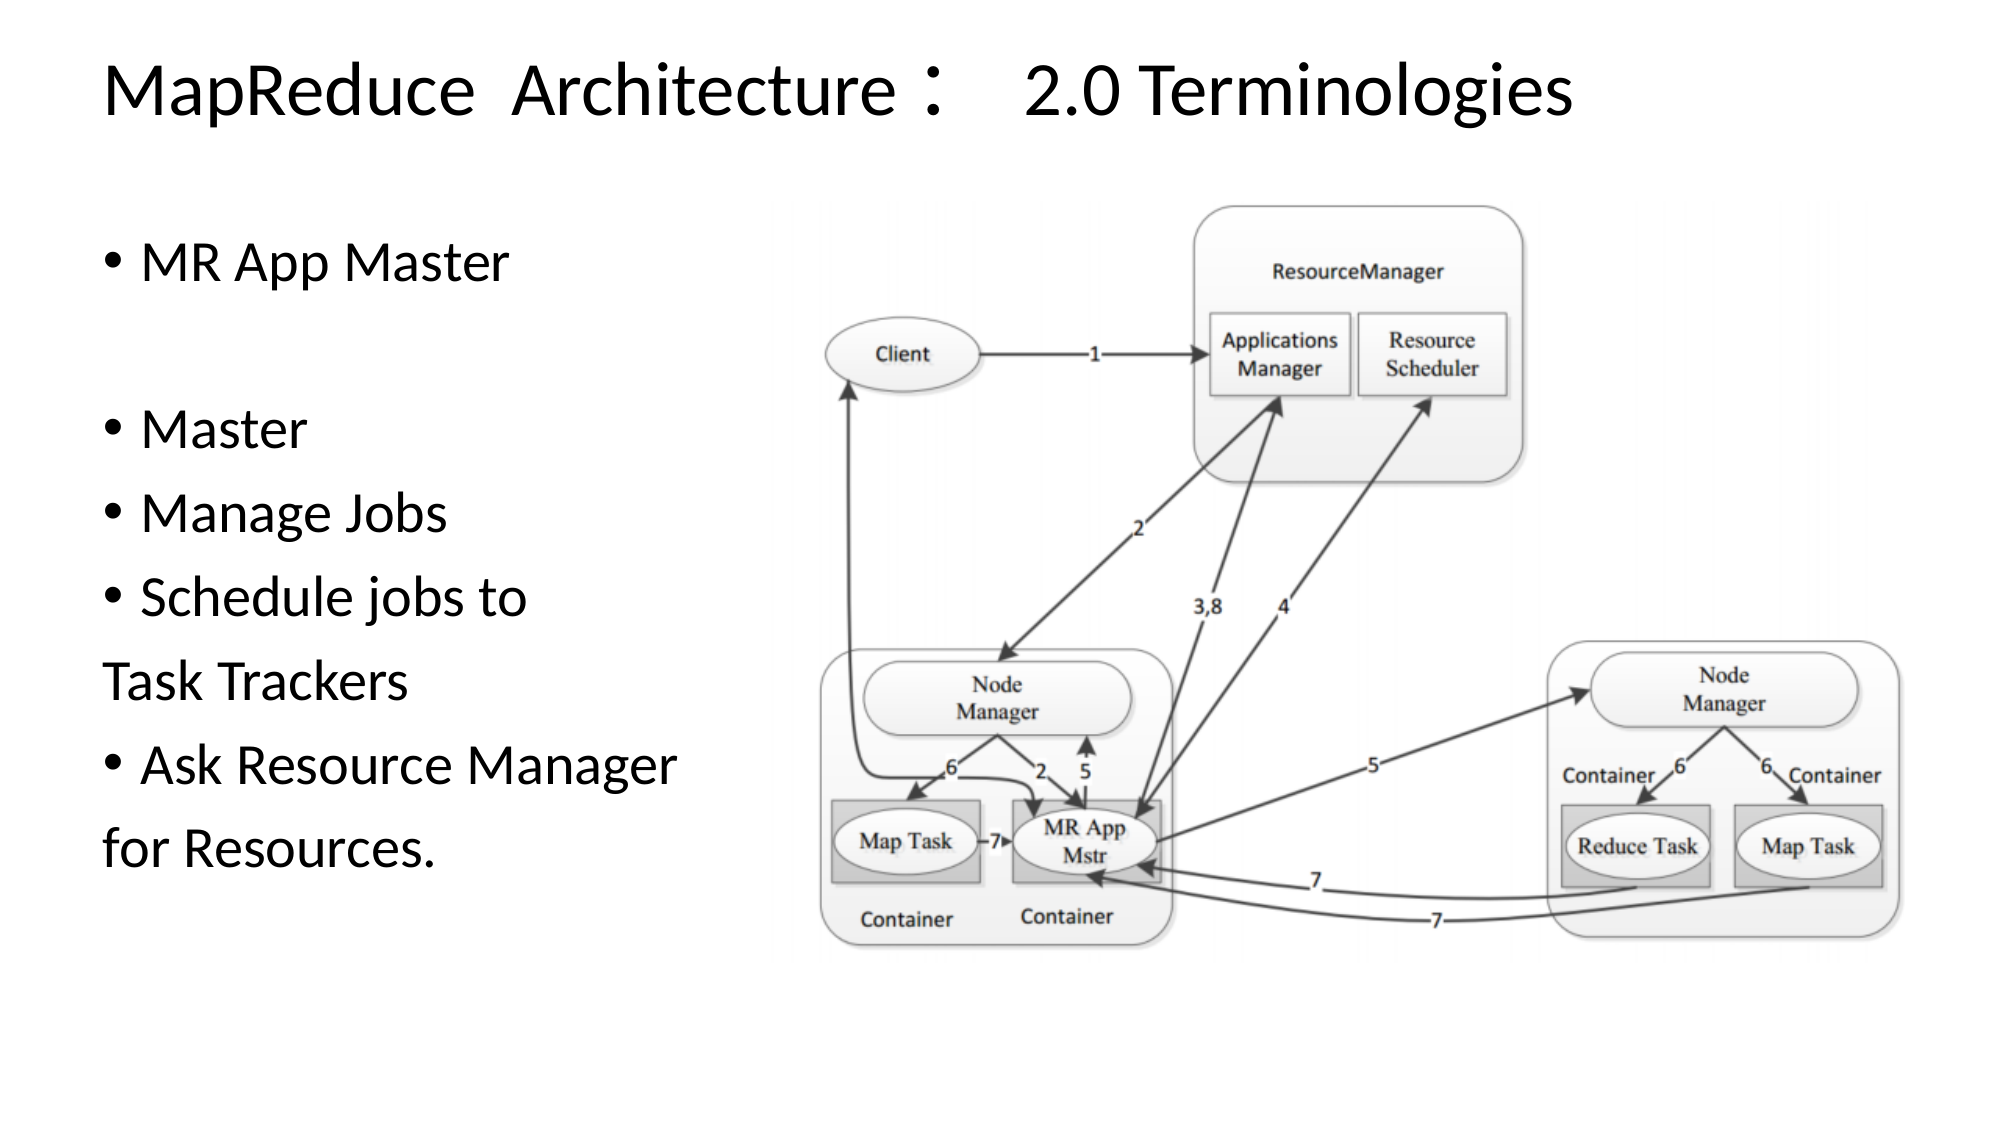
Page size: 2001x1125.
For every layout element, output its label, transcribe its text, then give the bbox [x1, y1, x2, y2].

picture [761, 201, 1931, 963]
title MapReduce Architecture： 2.0 Terminologies [87, 11, 1813, 170]
list MR App Master Master Manage Jobs Schedule jobs to Task Trackers Ask Resource Manager for Resources. [87, 223, 761, 963]
